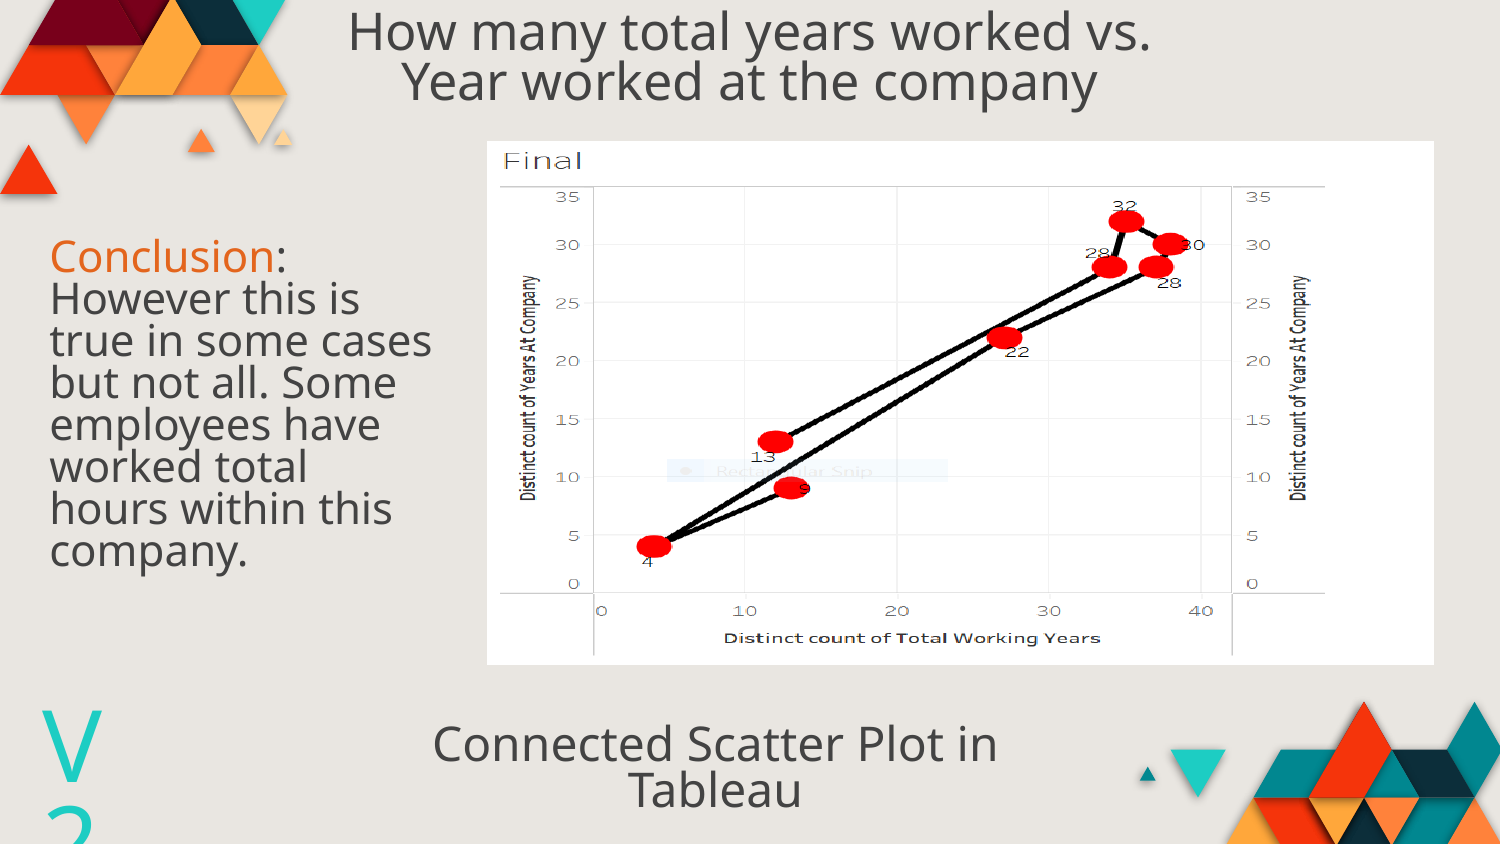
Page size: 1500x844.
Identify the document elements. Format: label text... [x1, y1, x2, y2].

title V2 [27, 690, 167, 821]
title Connected Scatter Plot in Tableau [391, 709, 1040, 802]
title Conclusion: However this is true in some cases but not all. Some employees have worked total hours within this company. [34, 223, 450, 389]
picture [487, 140, 1434, 665]
title How many total years worked vs. Year worked at the company [323, 0, 1177, 180]
